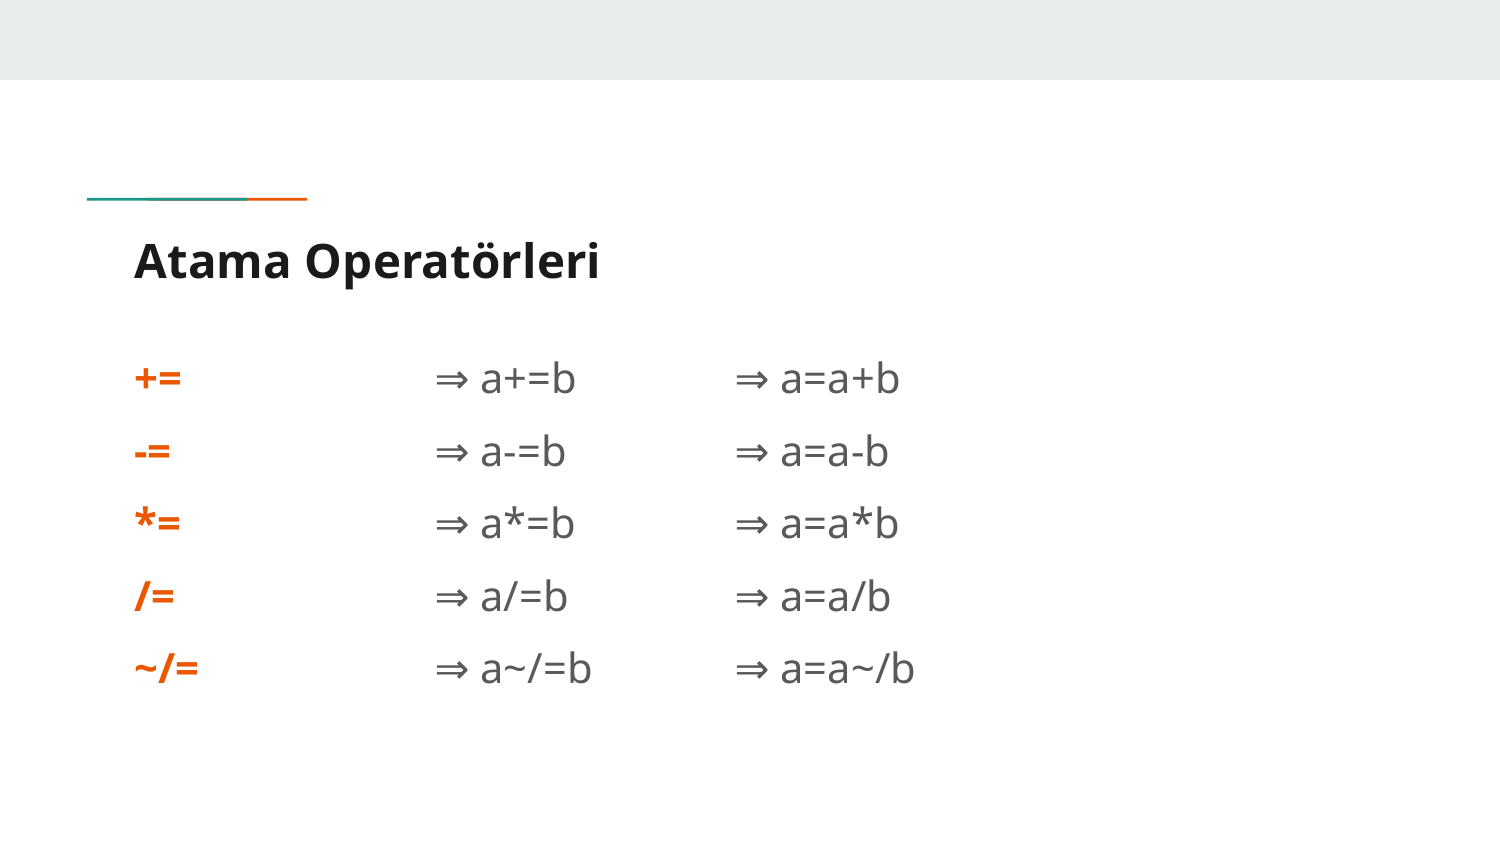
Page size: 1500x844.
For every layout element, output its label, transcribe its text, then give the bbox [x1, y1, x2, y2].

list += ⇒ a+=b ⇒ a=a+b -= ⇒ a-=b ⇒ a=a-b *= ⇒ a*=b ⇒ a=a*b /= ⇒ a/=b ⇒ a=a/b ~/= ⇒ a~/=b ⇒ a=a~/b [119, 341, 1381, 712]
title Atama Operatörleri [119, 216, 1381, 305]
